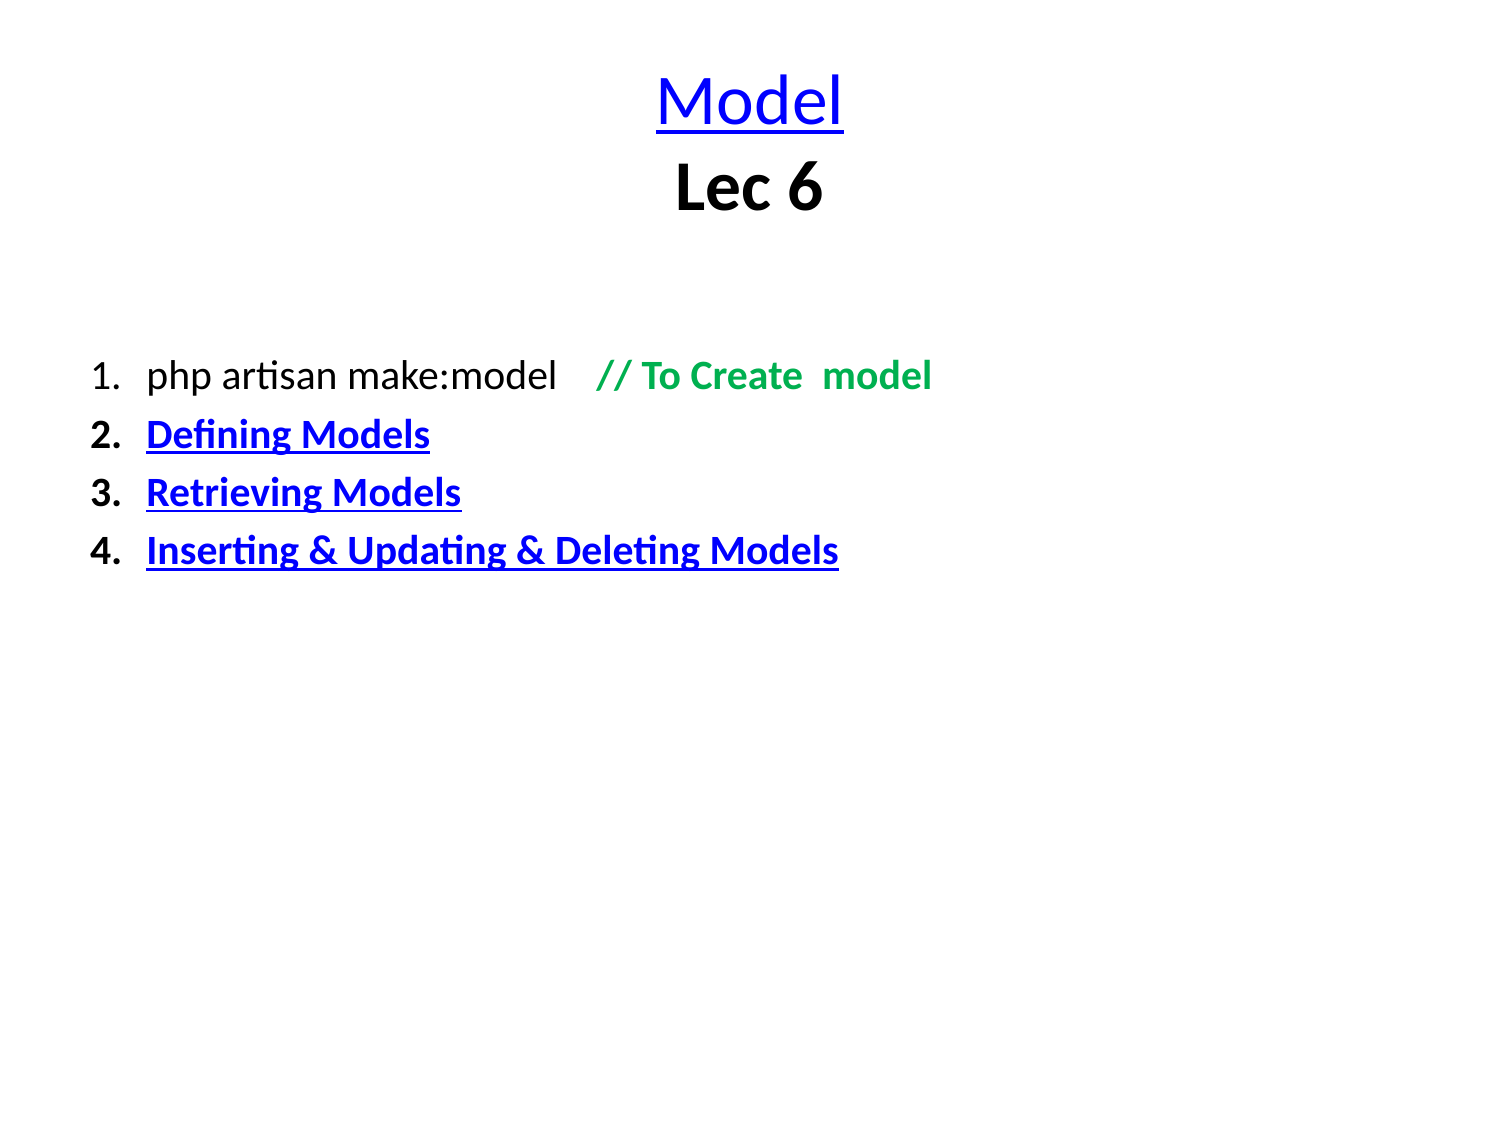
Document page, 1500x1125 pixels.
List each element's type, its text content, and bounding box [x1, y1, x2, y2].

list php artisan make:model // To Create model Defining Models Retrieving Models Inserting & Updating & Deleting Models [75, 262, 1425, 1005]
title Model Lec 6 [75, 45, 1425, 233]
